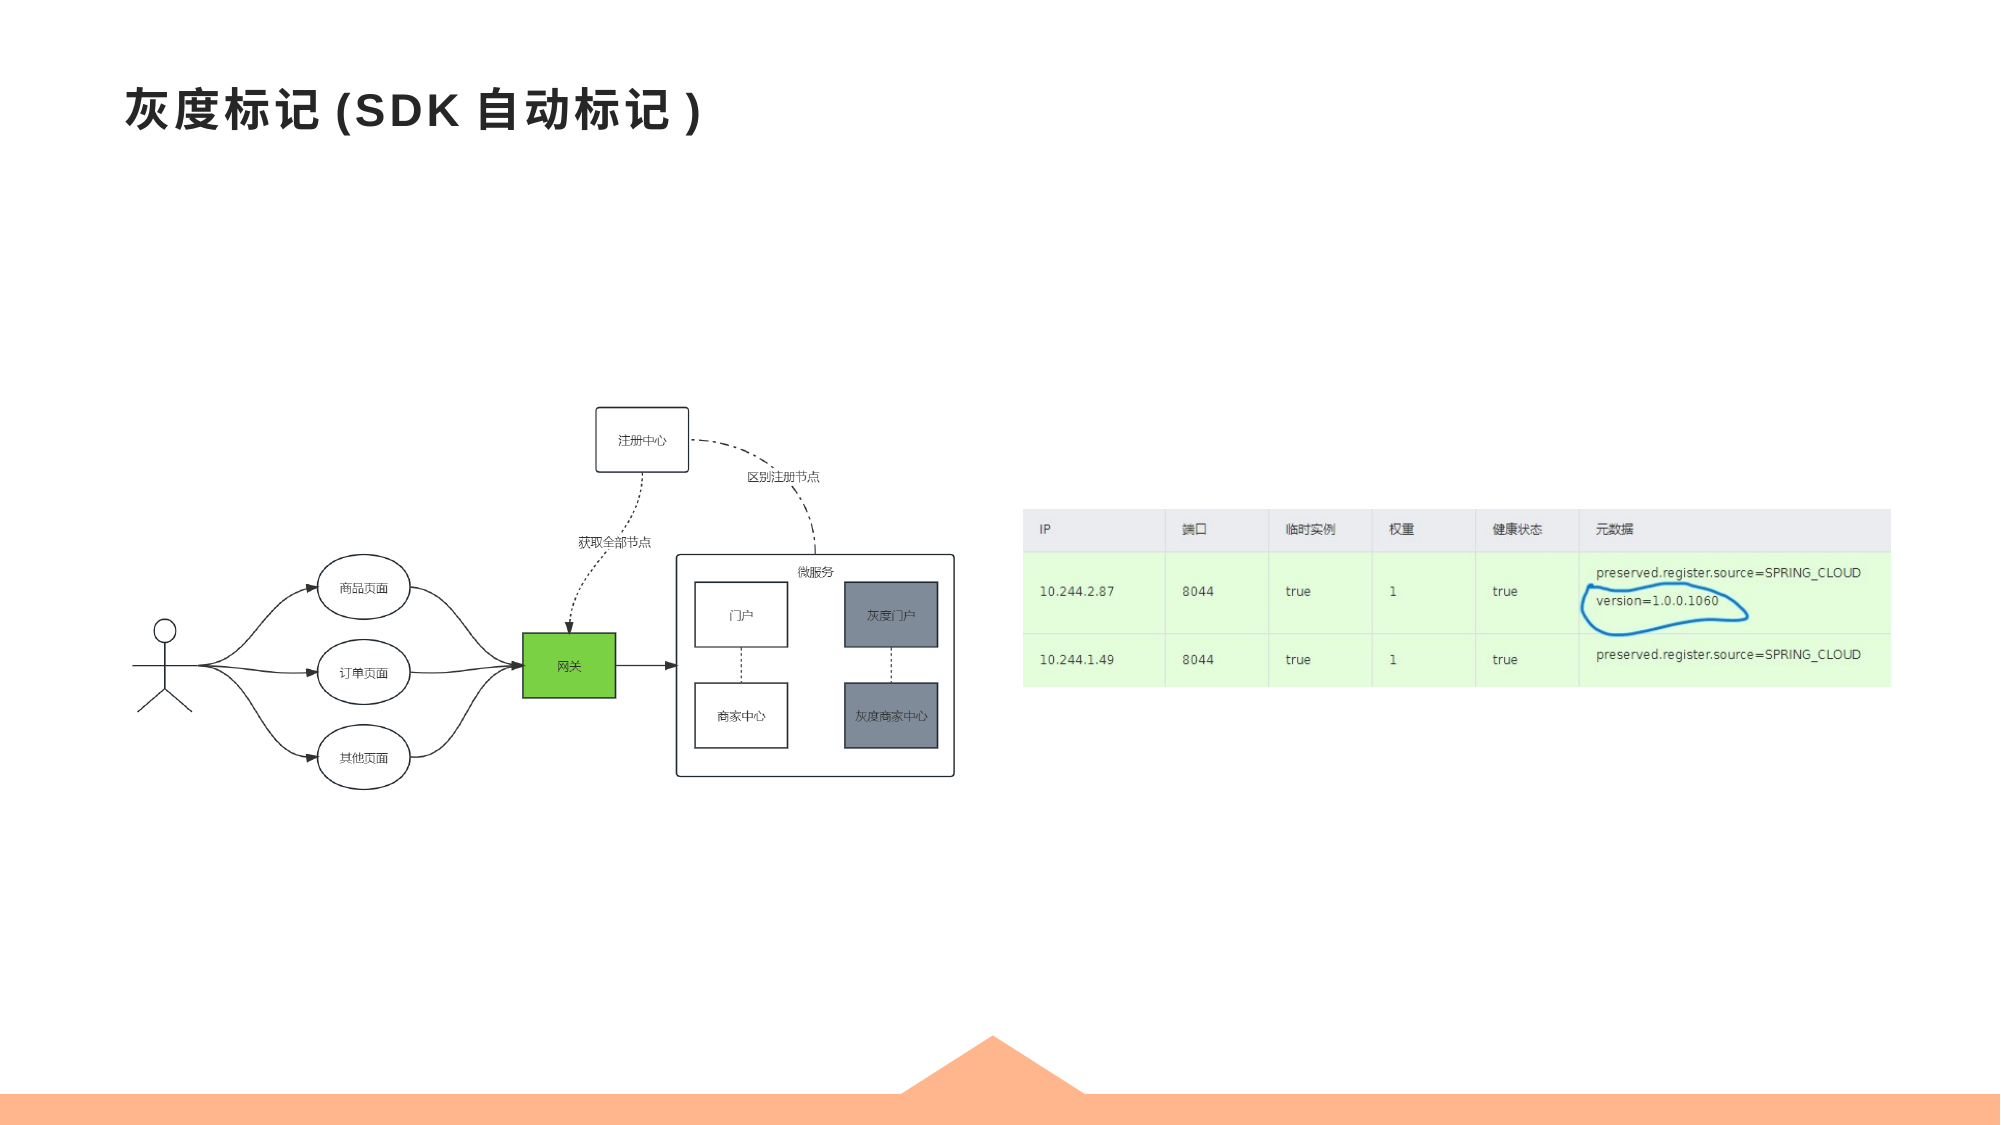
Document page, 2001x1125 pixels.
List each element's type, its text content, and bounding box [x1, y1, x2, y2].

title 灰度标记(SDK自动标记) [109, 72, 1891, 146]
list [109, 384, 977, 812]
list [1023, 509, 1891, 687]
